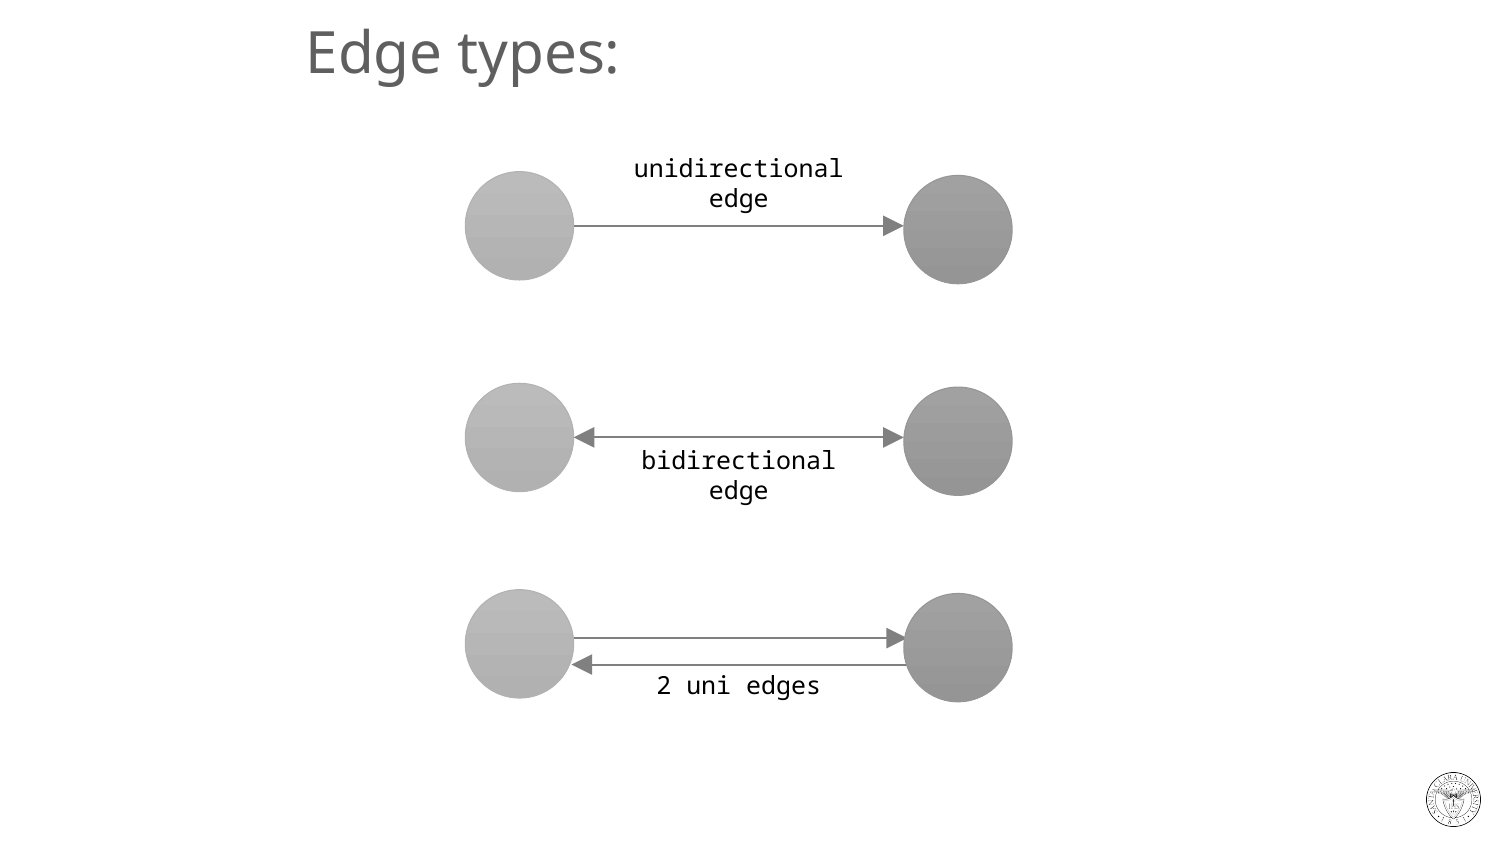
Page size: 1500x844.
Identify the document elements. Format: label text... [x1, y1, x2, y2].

text_box [464, 382, 575, 493]
text_box [903, 592, 1013, 703]
text_box [903, 174, 1013, 285]
text_box [464, 589, 575, 699]
picture [1426, 772, 1481, 827]
text_box bidirectional edge [615, 438, 863, 512]
text_box [464, 171, 575, 281]
text_box 2 uni edges [615, 665, 863, 707]
text_box unidirectional edge [615, 145, 863, 221]
text_box Edge types: [291, 7, 879, 88]
text_box [903, 386, 1013, 496]
